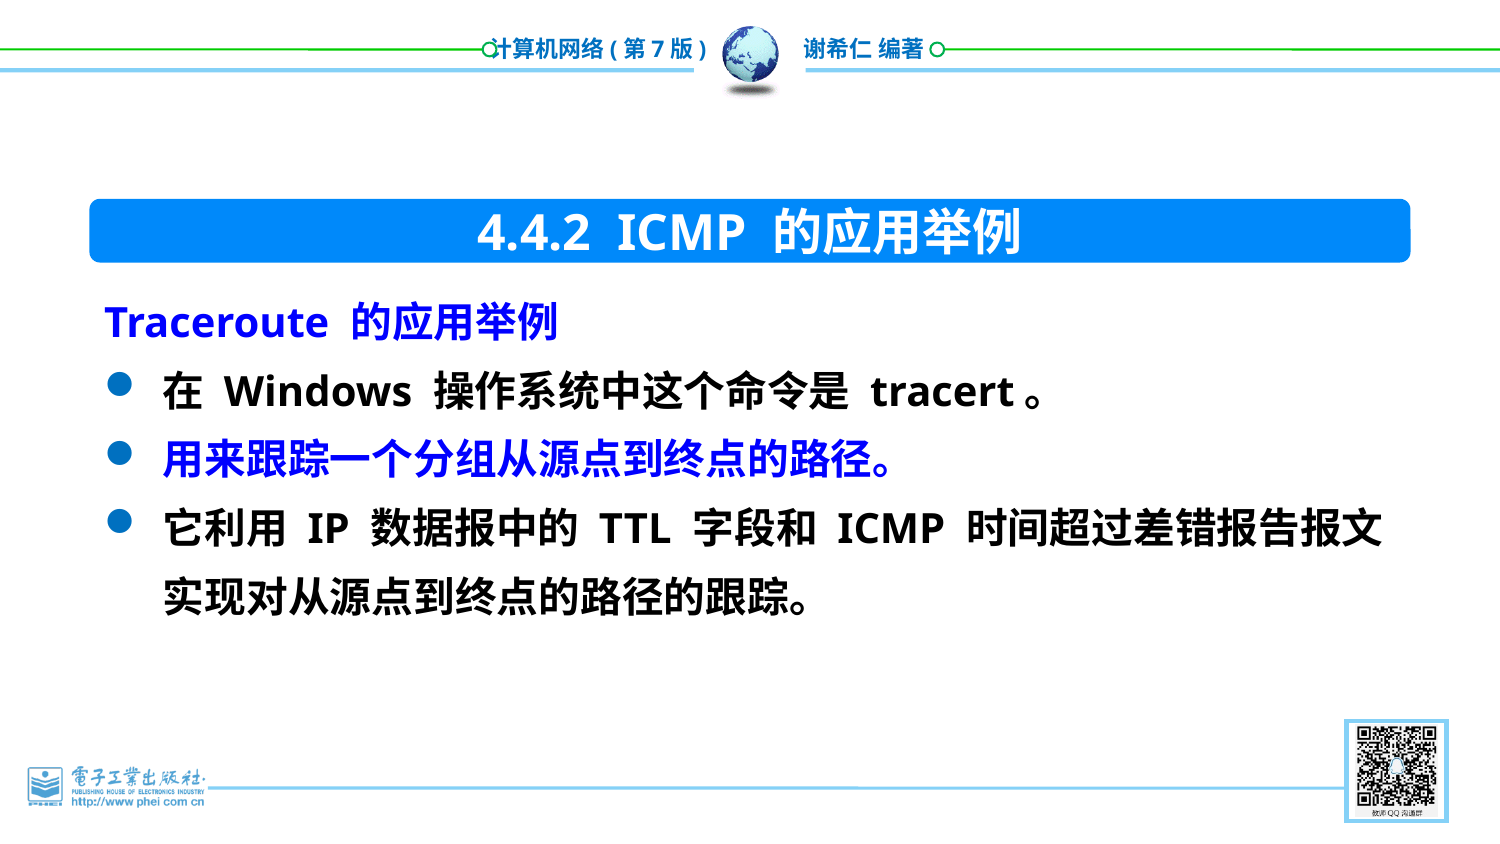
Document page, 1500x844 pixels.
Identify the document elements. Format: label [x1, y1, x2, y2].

picture [1355, 724, 1438, 817]
text_box [89, 193, 1411, 629]
picture [720, 24, 780, 100]
picture [23, 764, 208, 809]
